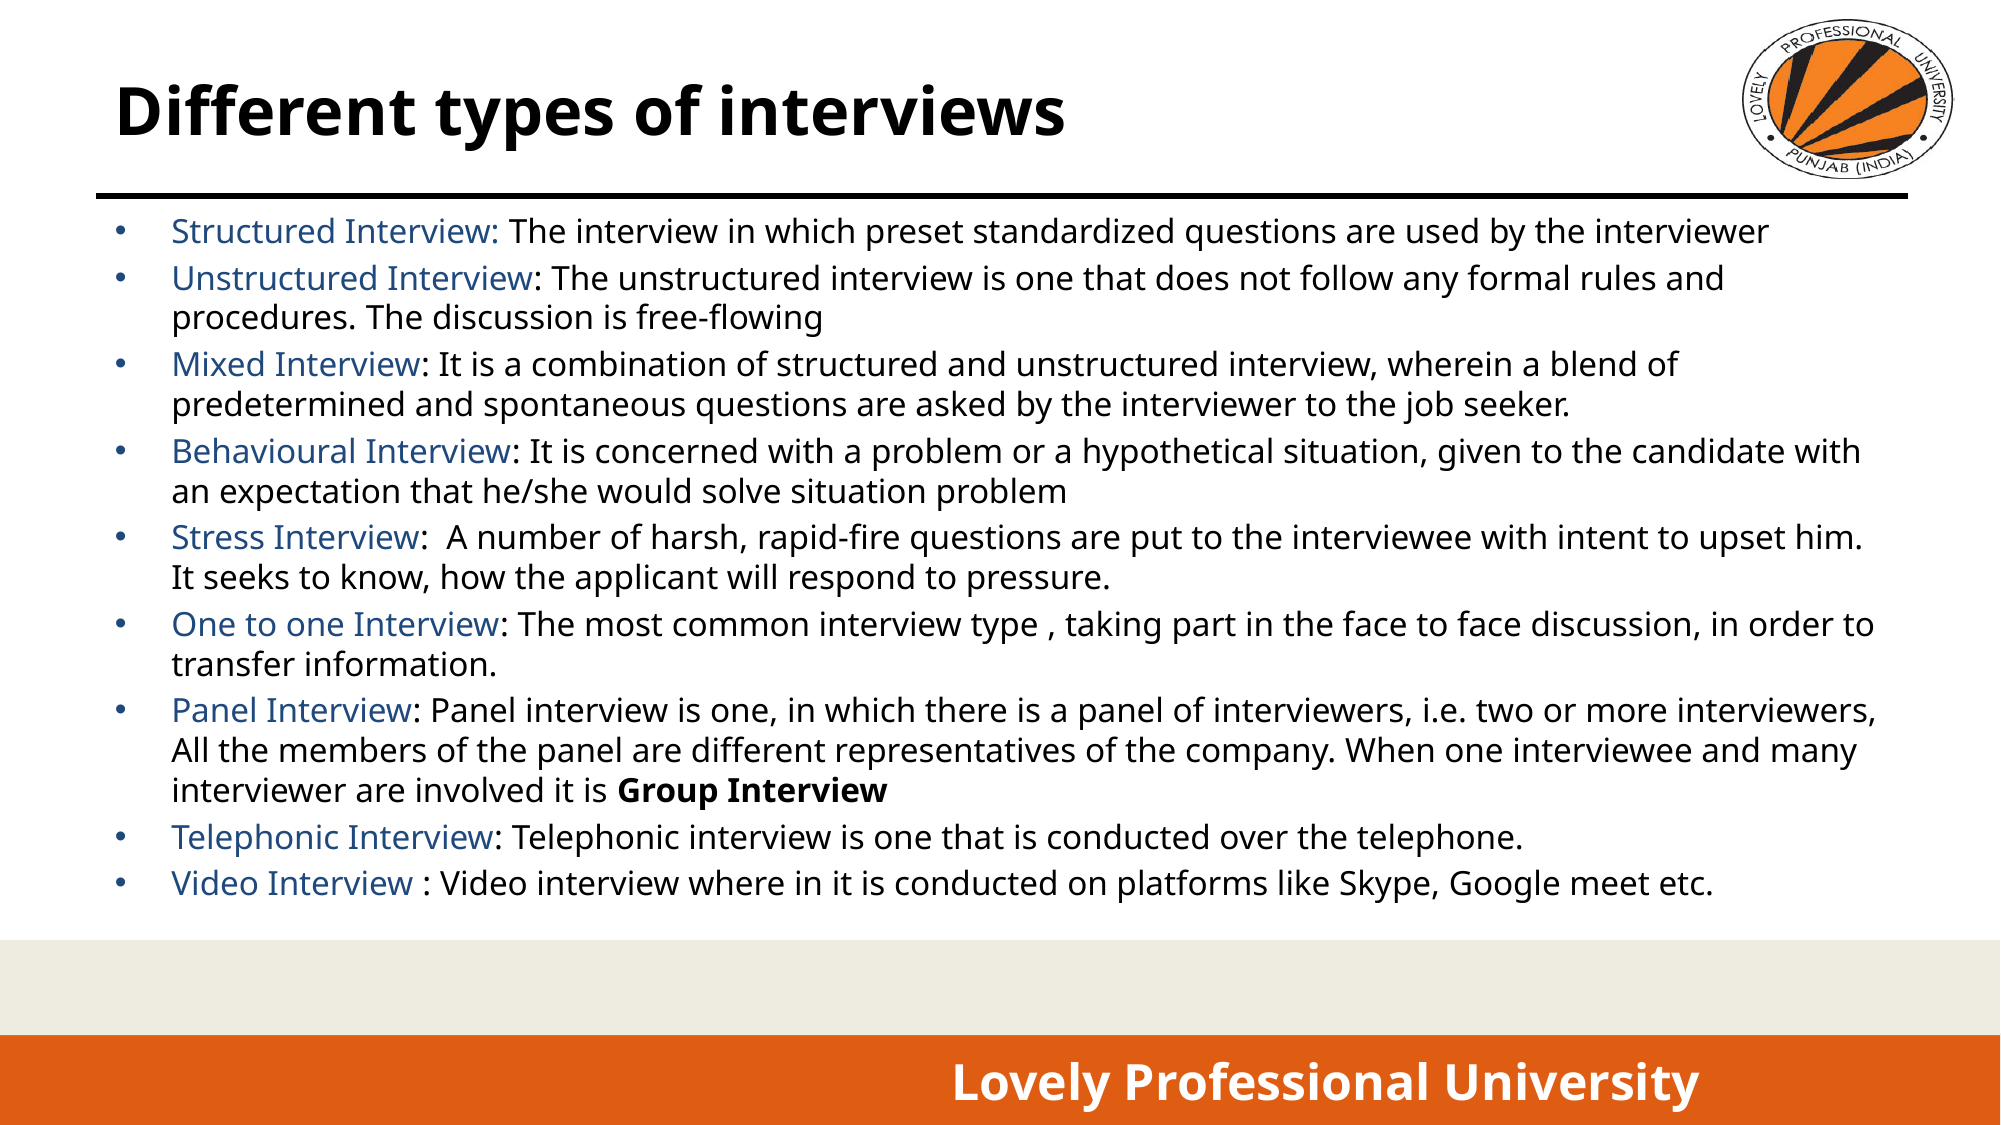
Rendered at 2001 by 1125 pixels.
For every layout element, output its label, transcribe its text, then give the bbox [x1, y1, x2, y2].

text_box [0, 940, 2000, 1036]
picture [1742, 19, 1955, 179]
list Structured Interview: The interview in which preset standardized questions are used by the interviewer Unstructured Interview: The unstructured interview is one that does not follow any formal rules and procedures. The discussion is free-flowing Mixed Interview: It is a combination of structured and unstructured interview, wherein a blend of predetermined and spontaneous questions are asked by the interviewer to the job seeker. Behavioural Interview: It is concerned with a problem or a hypothetical situation, given to the candidate with an expectation that he/she would solve situation problem Stress Interview: A number of harsh, rapid-fire questions are put to the interviewee with intent to upset him. It seeks to know, how the applicant will respond to pressure. One to one Interview: The most common interview type , taking part in the face to face discussion, in order to transfer information. Panel Interview: Panel interview is one, in which there is a panel of interviewers, i.e. two or more interviewers, All the members of the panel are different representatives of the company. When one interviewee and many interviewer are involved it is Group Interview Telephonic Interview: Telephonic interview is one that is conducted over the telephone. Video Interview : Video interview where in it is conducted on platforms like Skype, Google meet etc. [99, 202, 1900, 988]
title Different types of interviews [99, 45, 1725, 173]
